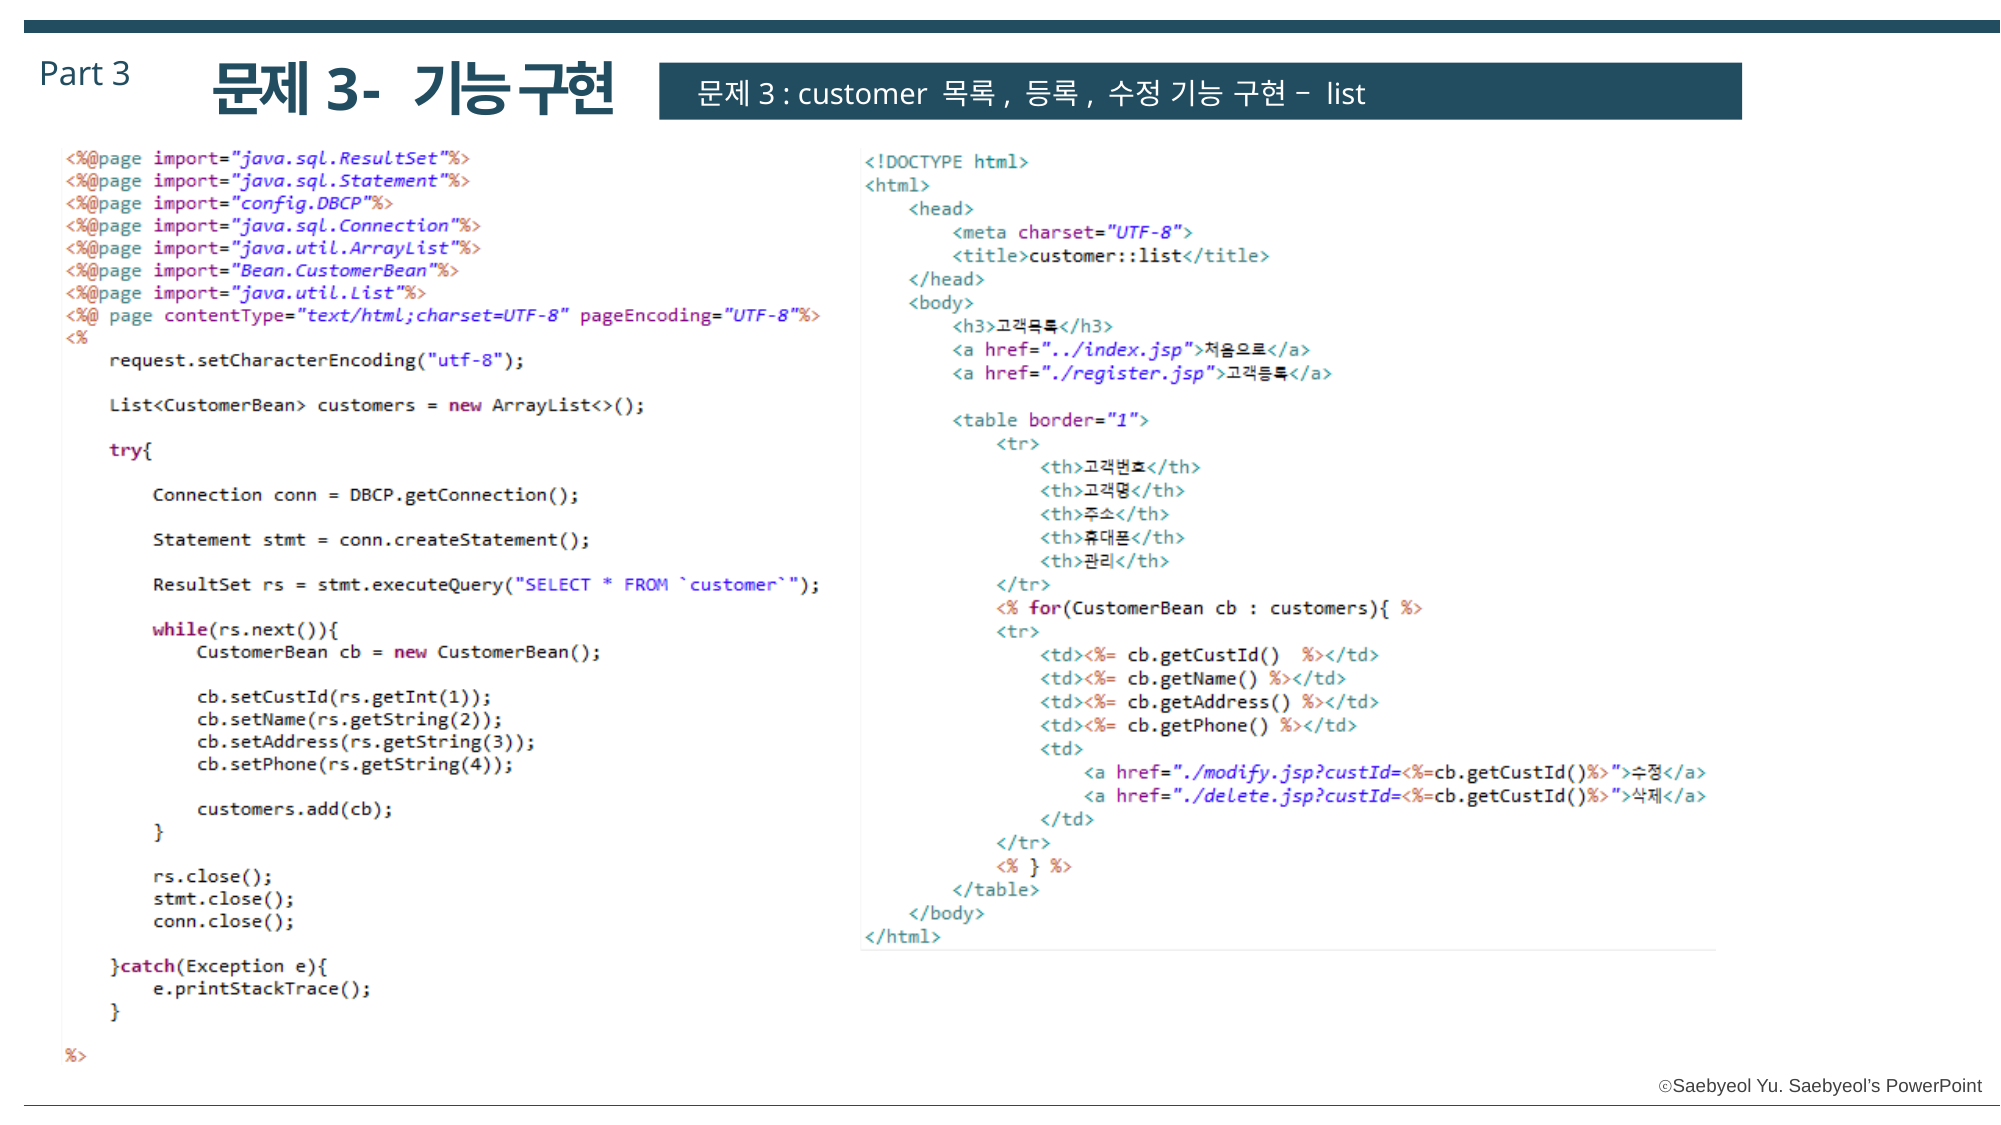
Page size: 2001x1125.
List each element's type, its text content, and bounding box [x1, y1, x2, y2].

text_box 3, 내용을 입력하세요 [840, 861, 1284, 957]
text_box Part 3 [24, 44, 147, 100]
text_box 문제3 - 기능 구현 [196, 44, 633, 130]
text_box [659, 62, 1743, 120]
picture [860, 148, 1716, 951]
picture [61, 148, 840, 1065]
